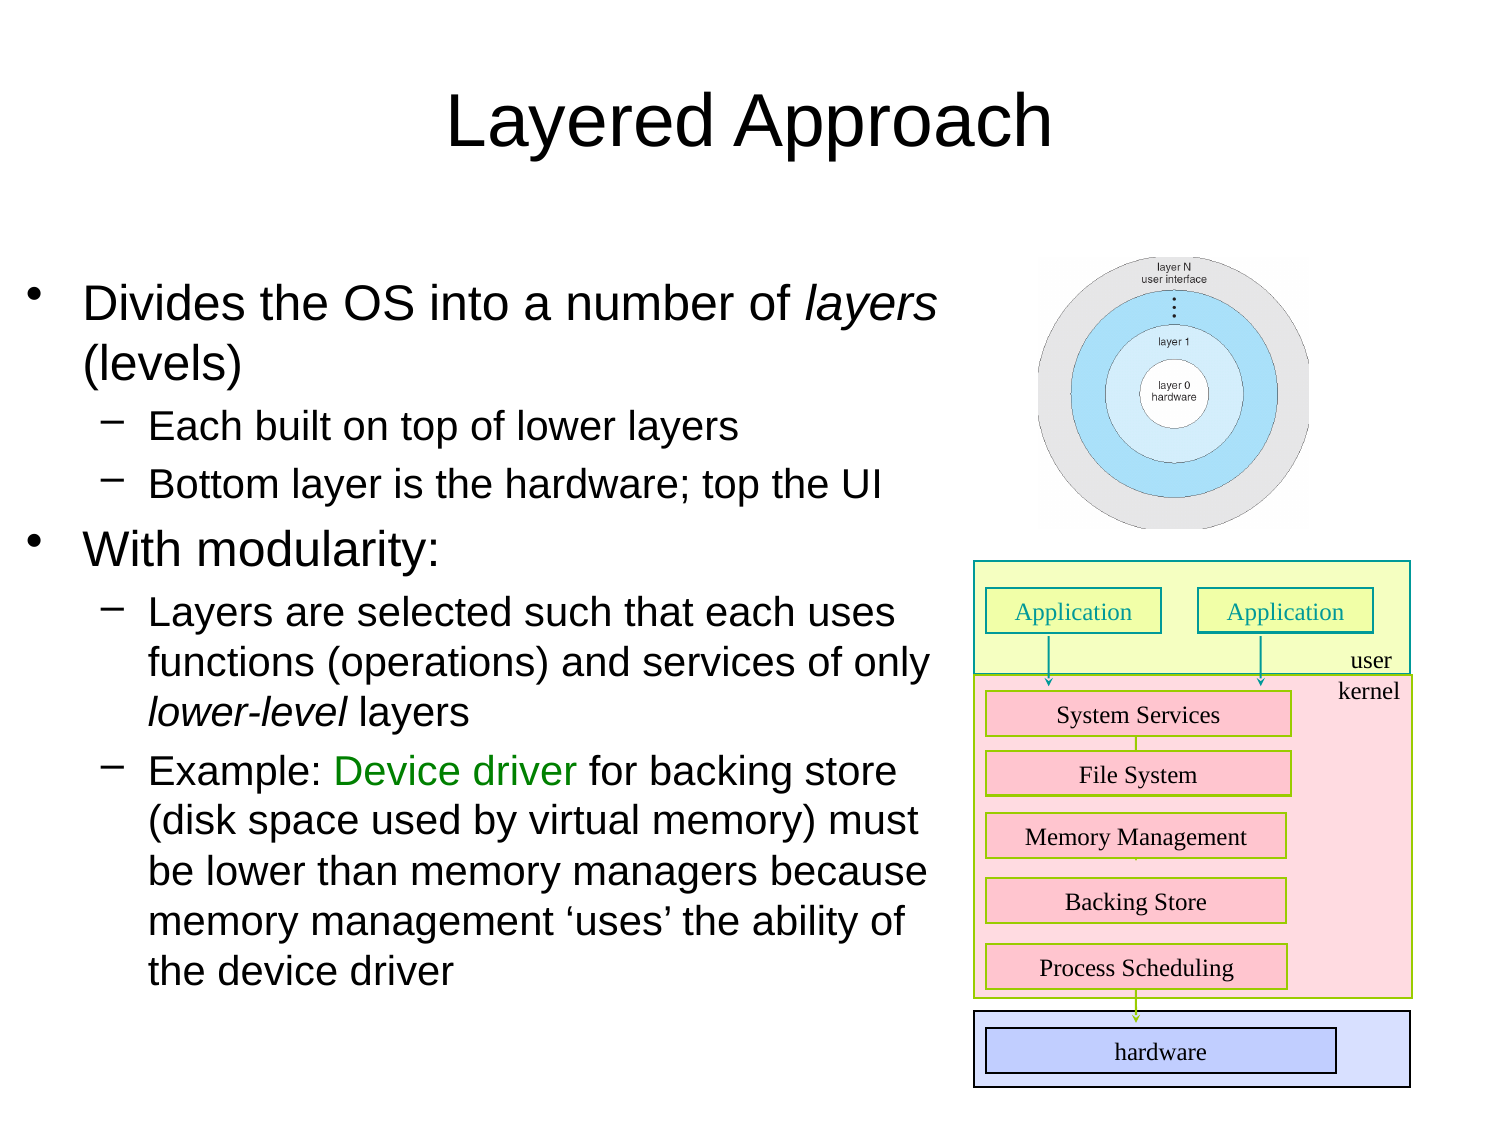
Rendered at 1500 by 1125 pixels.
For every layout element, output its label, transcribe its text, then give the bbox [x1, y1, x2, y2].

text_box [973, 674, 1413, 999]
text_box [1131, 989, 1141, 1023]
list Divides the OS into a number of layers (levels) Each built on top of lower layers Bottom layer is the hardware; top the UI With modularity: Layers are selected such that each uses functions (operations) and services of only lower-level layers Example: Device driver for backing store (disk space used by virtual memory) must be lower than memory managers because memory management ‘uses’ the ability of the device driver [10, 262, 962, 1062]
text_box [973, 561, 1411, 674]
text_box user [1335, 636, 1440, 682]
title Layered Approach [74, 44, 1426, 188]
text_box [1010, 236, 1336, 549]
text_box File System [986, 750, 1291, 796]
text_box hardware [986, 1027, 1336, 1073]
text_box Memory Management [986, 813, 1286, 859]
text_box [1044, 636, 1053, 687]
text_box Application [1198, 587, 1373, 633]
text_box Process Scheduling [986, 943, 1288, 989]
text_box [973, 1010, 1411, 1088]
text_box kernel [1323, 667, 1428, 713]
text_box System Services [986, 691, 1291, 737]
text_box Backing Store [986, 878, 1286, 924]
text_box Application [986, 588, 1161, 634]
text_box [1256, 636, 1265, 687]
